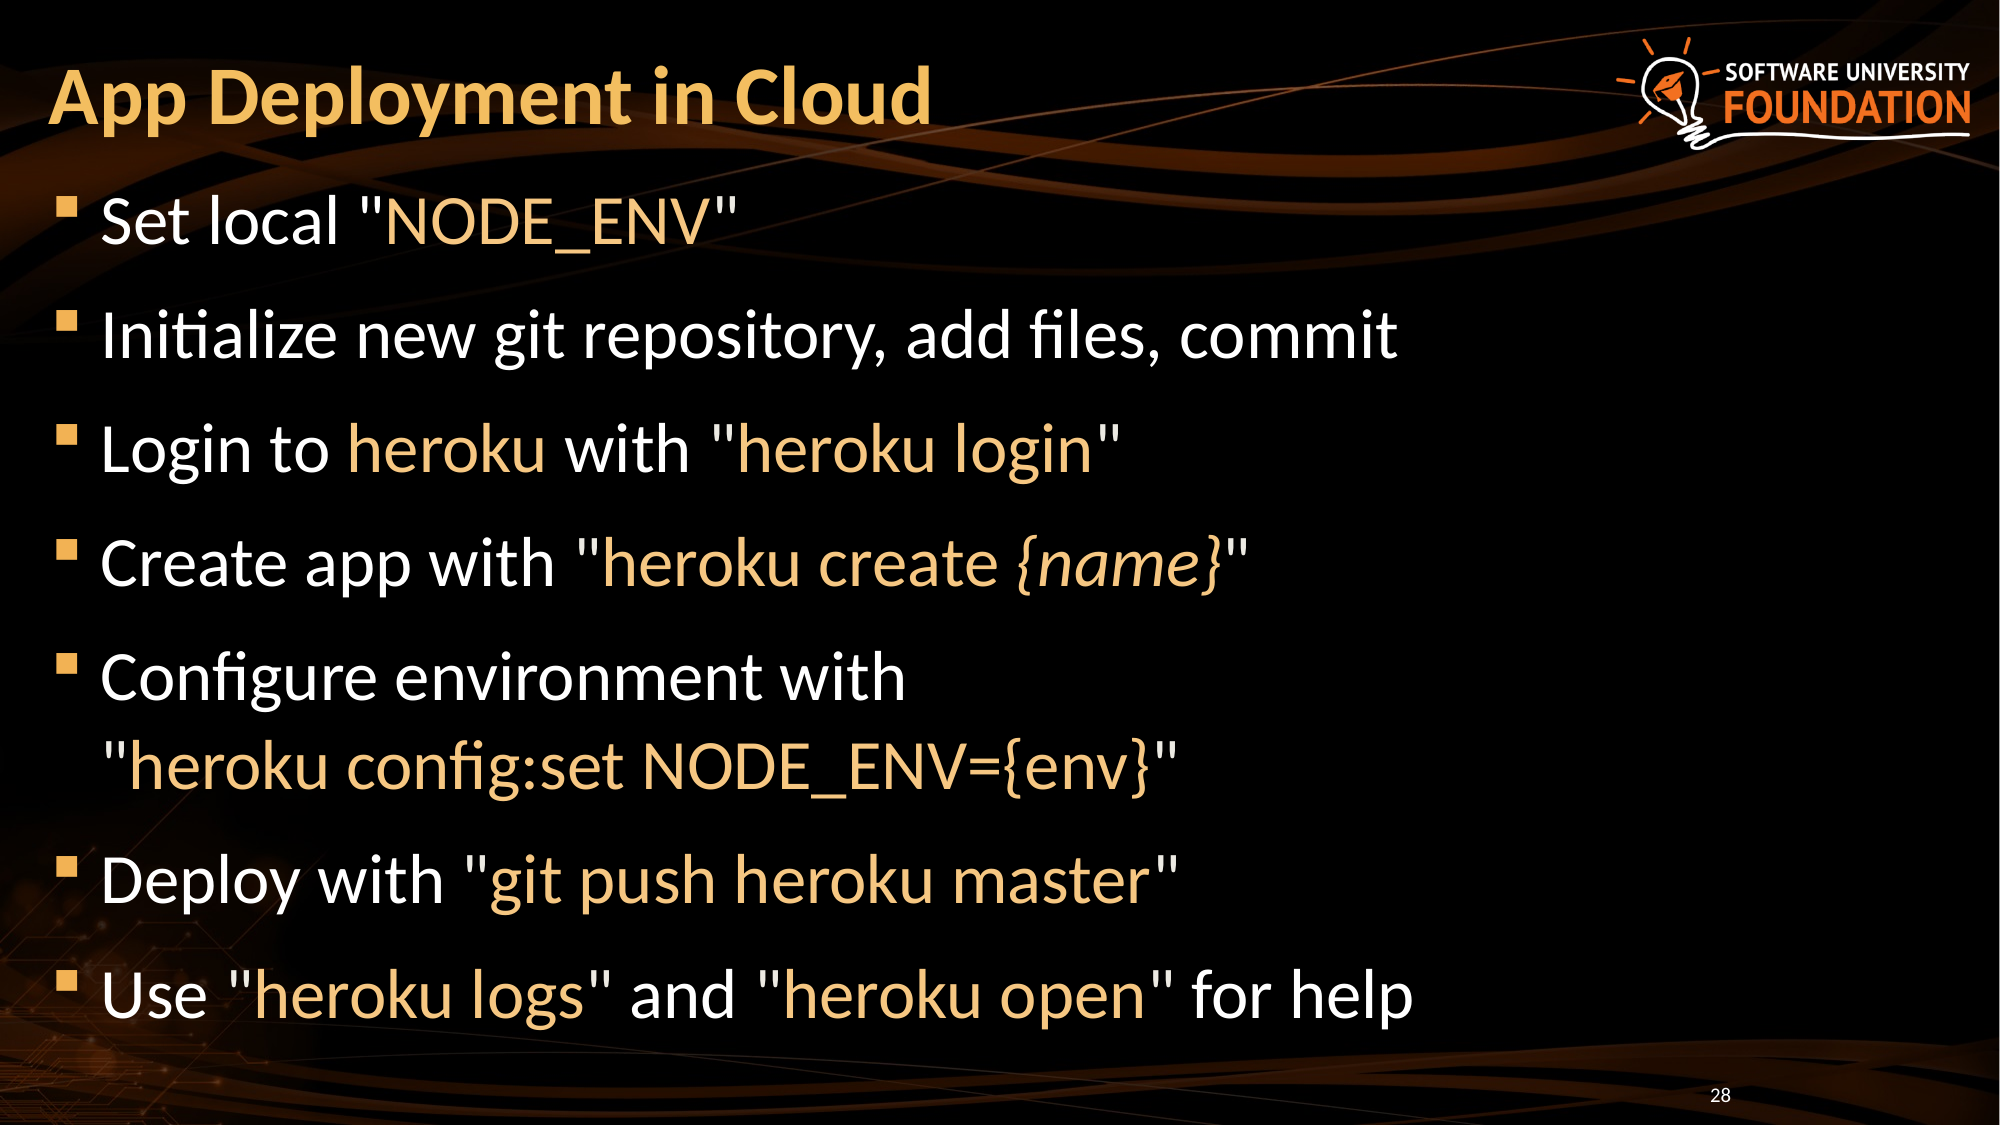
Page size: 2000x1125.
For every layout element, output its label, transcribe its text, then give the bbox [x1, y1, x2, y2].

title App Deployment in Cloud [30, 6, 1602, 189]
list Set local "NODE_ENV" Initialize new git repository, add files, commit Login to heroku with "heroku login" Create app with "heroku create {name}" Configure environment with "heroku config:set NODE_ENV={env}" Deploy with "git push heroku master" Use "heroku logs" and "heroku open" for help [32, 163, 1458, 1081]
picture [0, 0, 2000, 1125]
slide_number 28 [1662, 1074, 1738, 1113]
